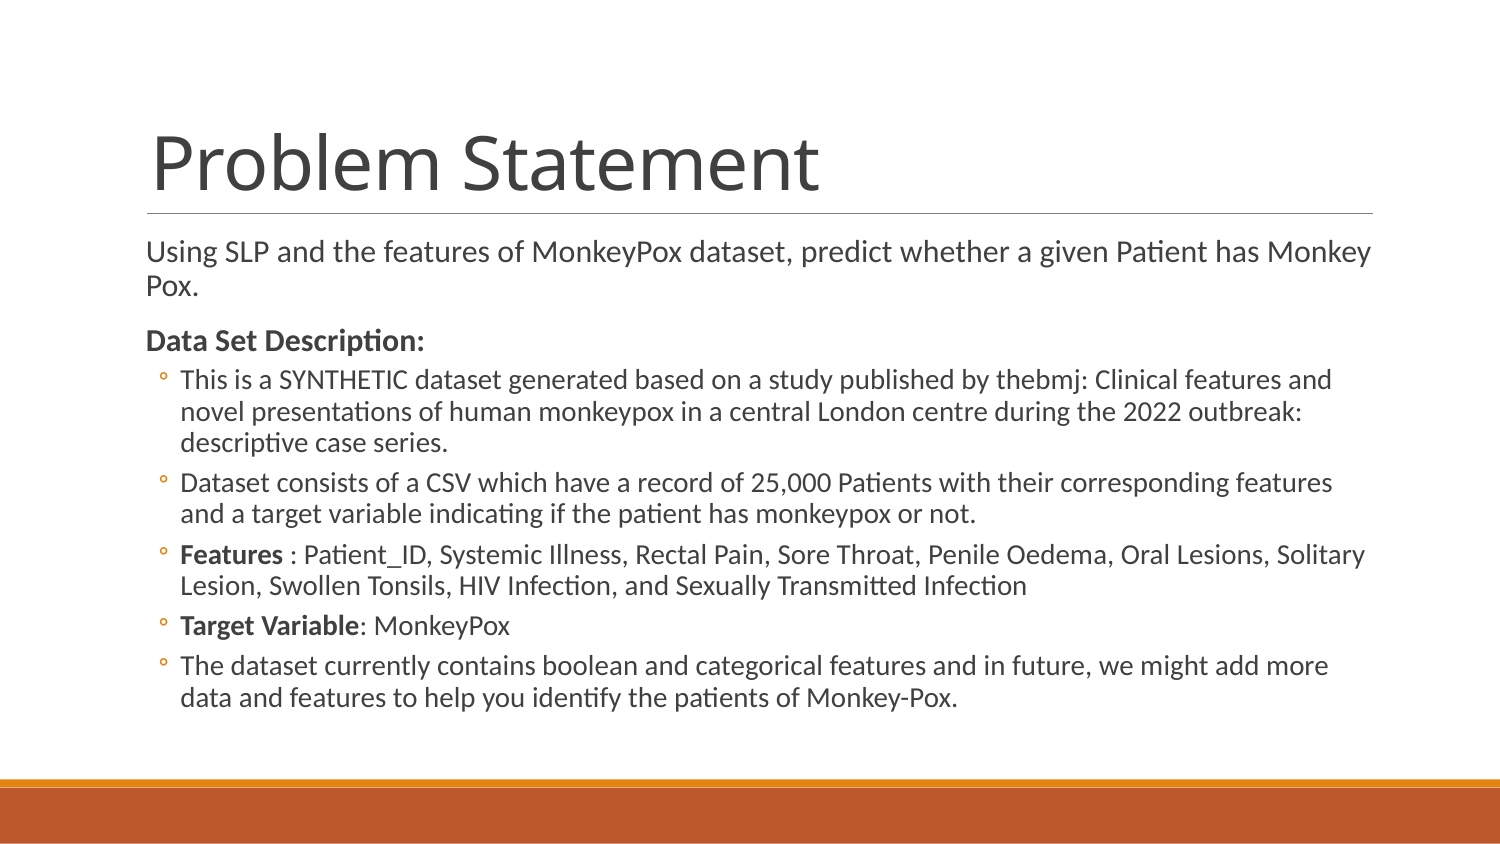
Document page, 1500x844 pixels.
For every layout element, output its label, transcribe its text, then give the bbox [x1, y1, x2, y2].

list Using SLP and the features of MonkeyPox dataset, predict whether a given Patient has Monkey Pox. Data Set Description: This is a SYNTHETIC dataset generated based on a study published by thebmj: Clinical features and novel presentations of human monkeypox in a central London centre during the 2022 outbreak: descriptive case series. Dataset consists of a CSV which have a record of 25,000 Patients with their corresponding features and a target variable indicating if the patient has monkeypox or not. Features : Patient_ID, Systemic Illness, Rectal Pain, Sore Throat, Penile Oedema, Oral Lesions, Solitary Lesion, Swollen Tonsils, HIV Infection, and Sexually Transmitted Infection Target Variable: MonkeyPox The dataset currently contains boolean and categorical features and in future, we might add more data and features to help you identify the patients of Monkey-Pox. [135, 227, 1373, 723]
title Problem Statement [135, 35, 1373, 214]
